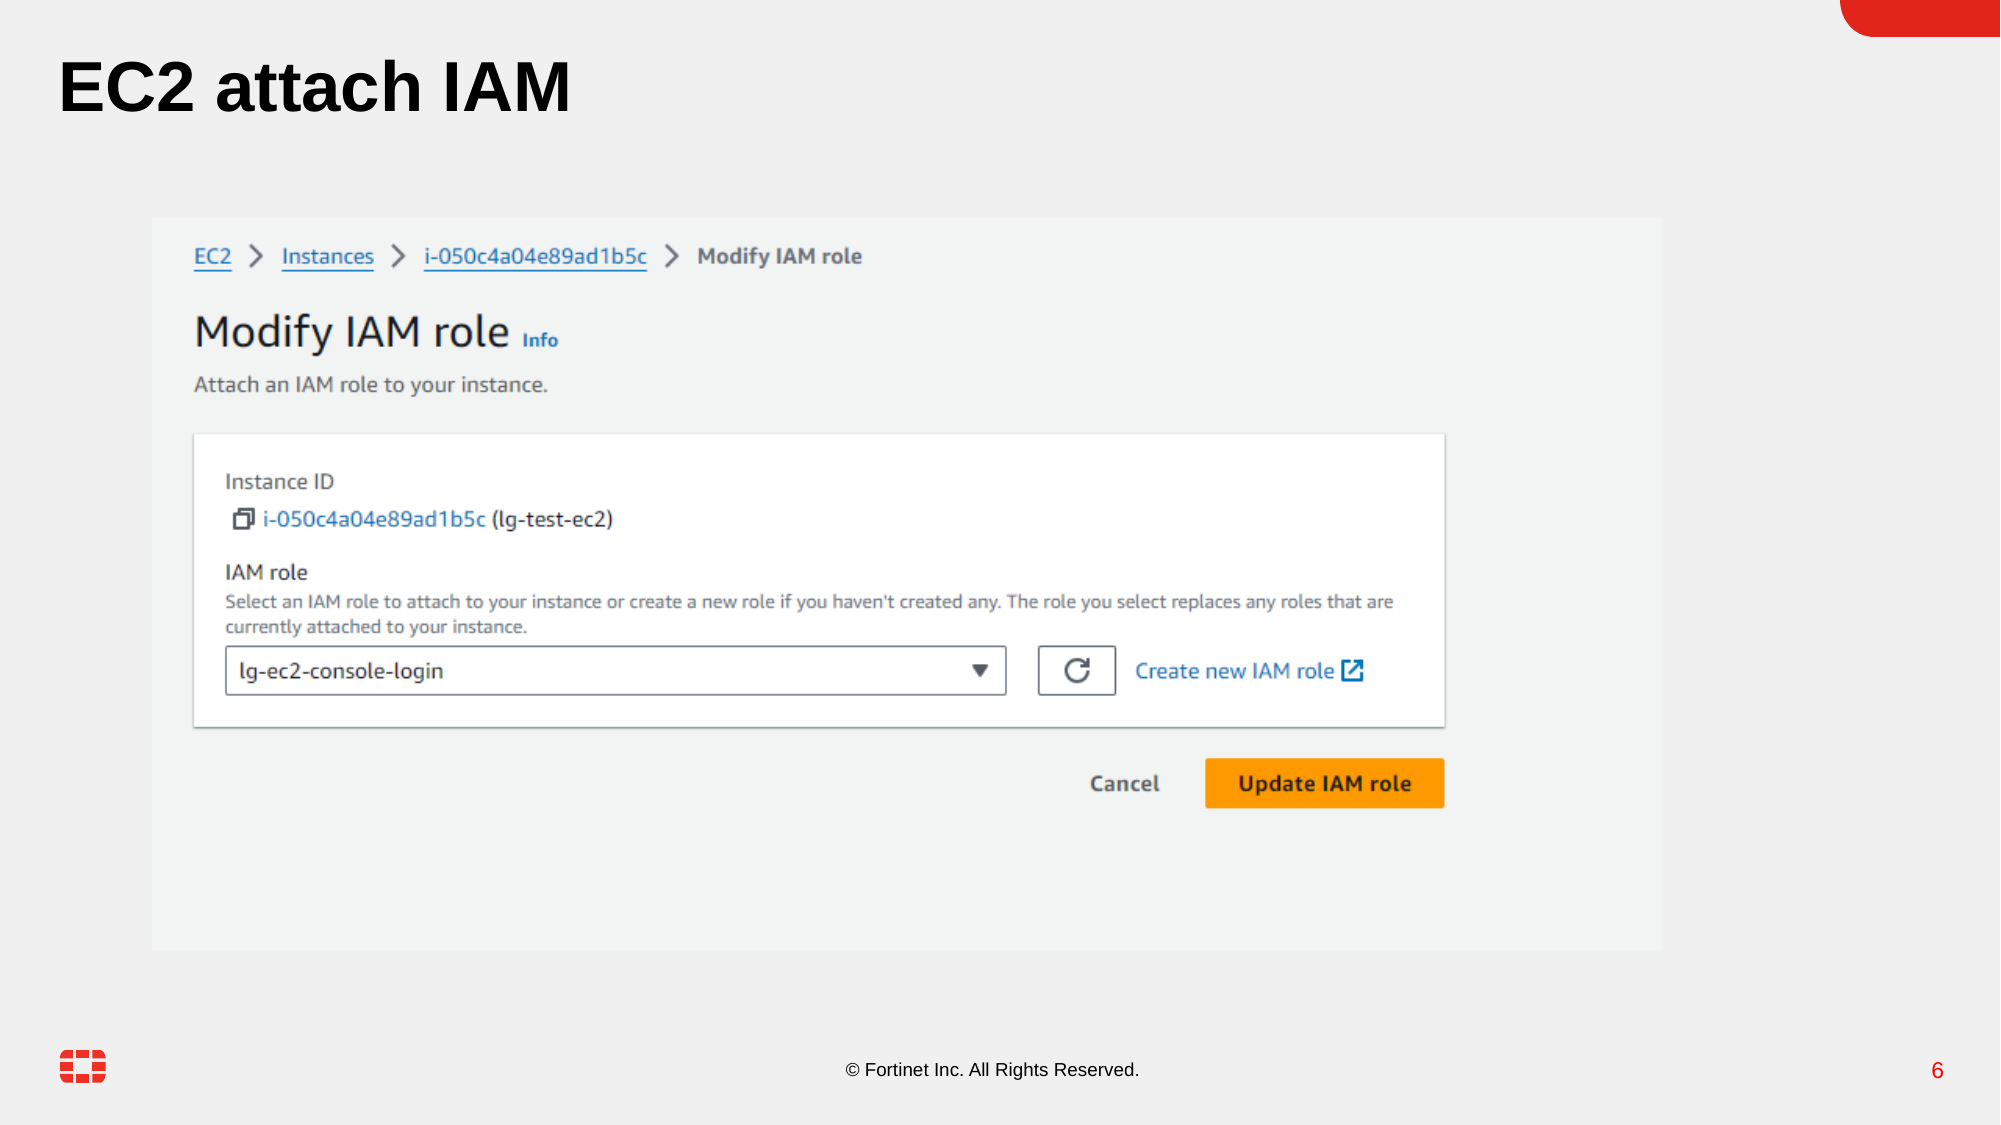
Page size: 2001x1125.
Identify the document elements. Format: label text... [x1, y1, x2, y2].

title EC2 attach IAM [43, 28, 1822, 148]
picture [152, 217, 1662, 951]
